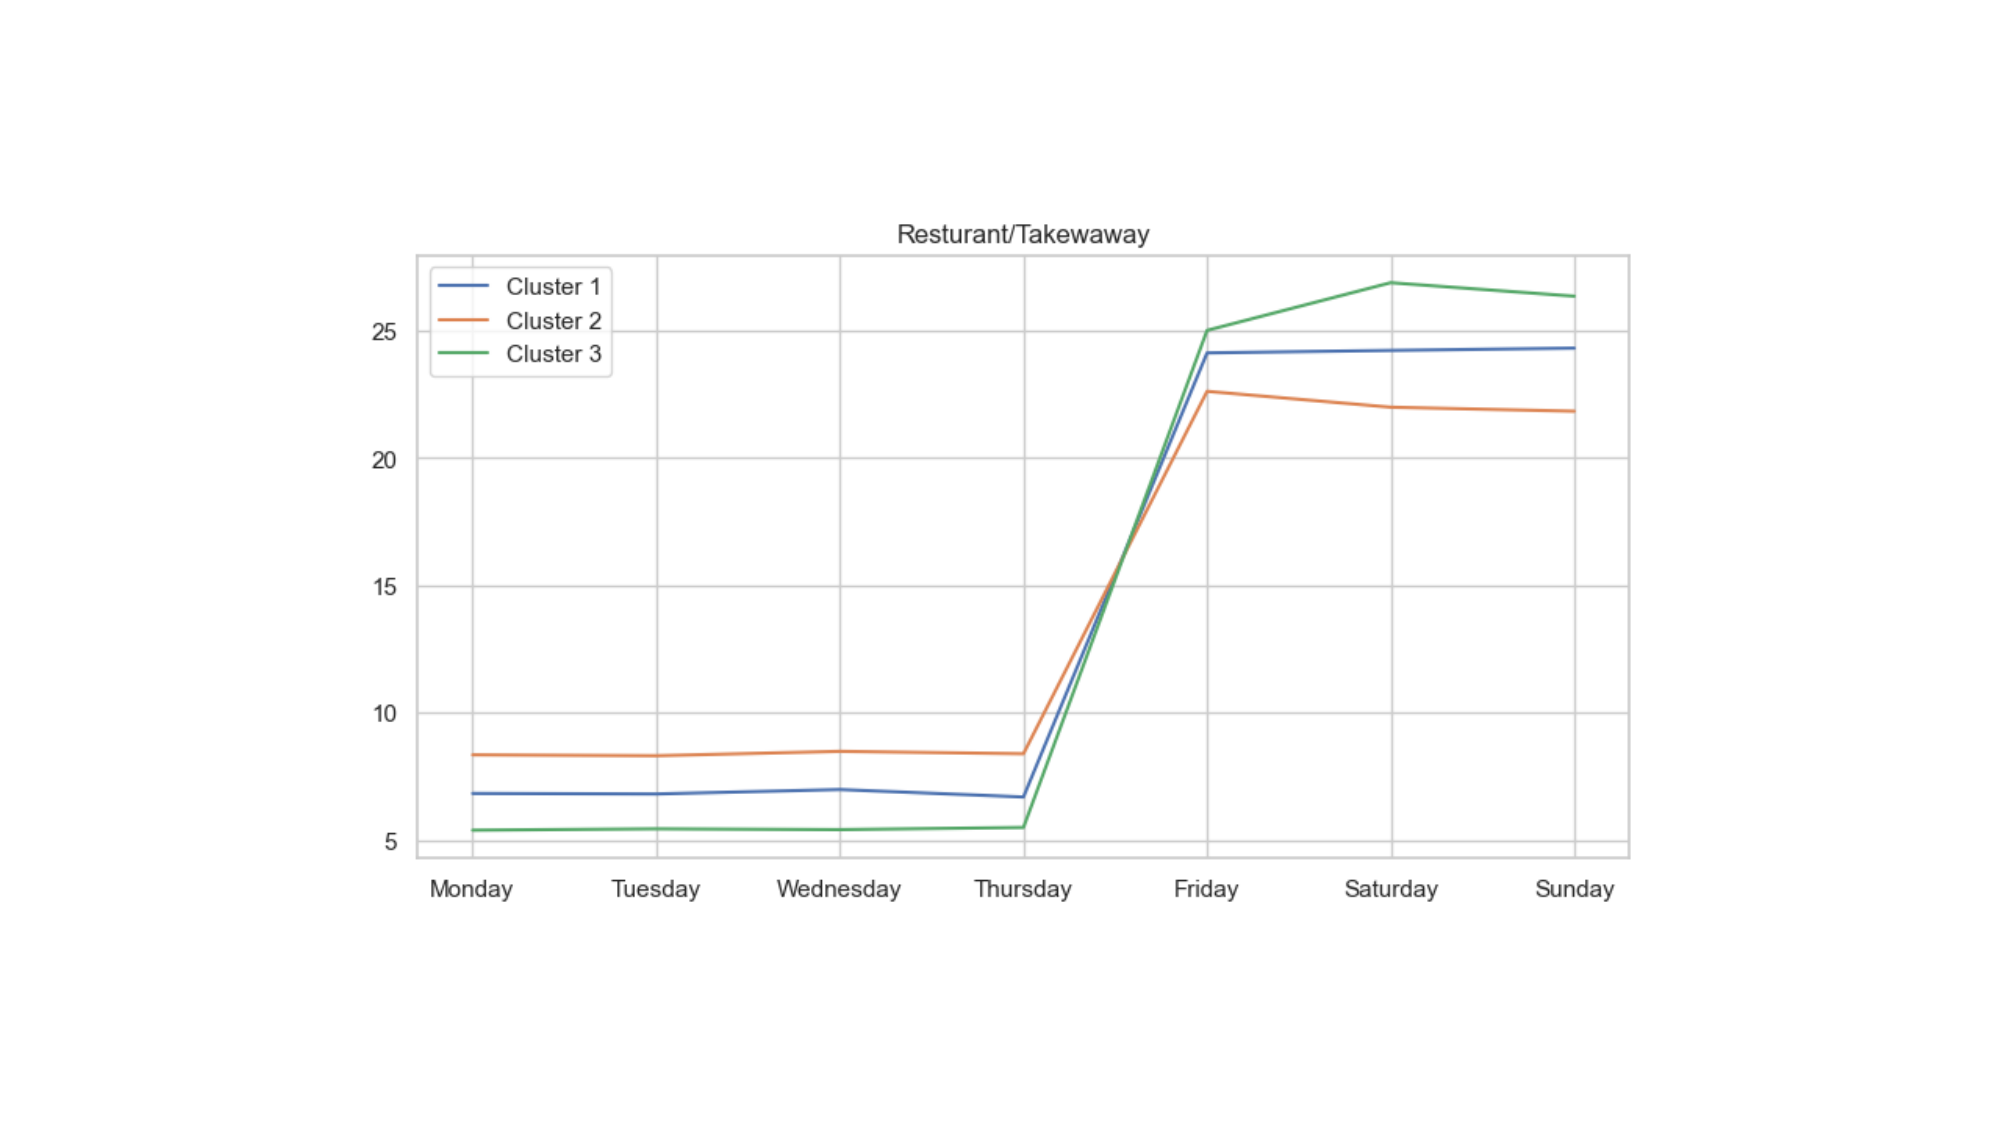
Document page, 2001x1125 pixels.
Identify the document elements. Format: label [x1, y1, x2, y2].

picture [355, 209, 1645, 916]
